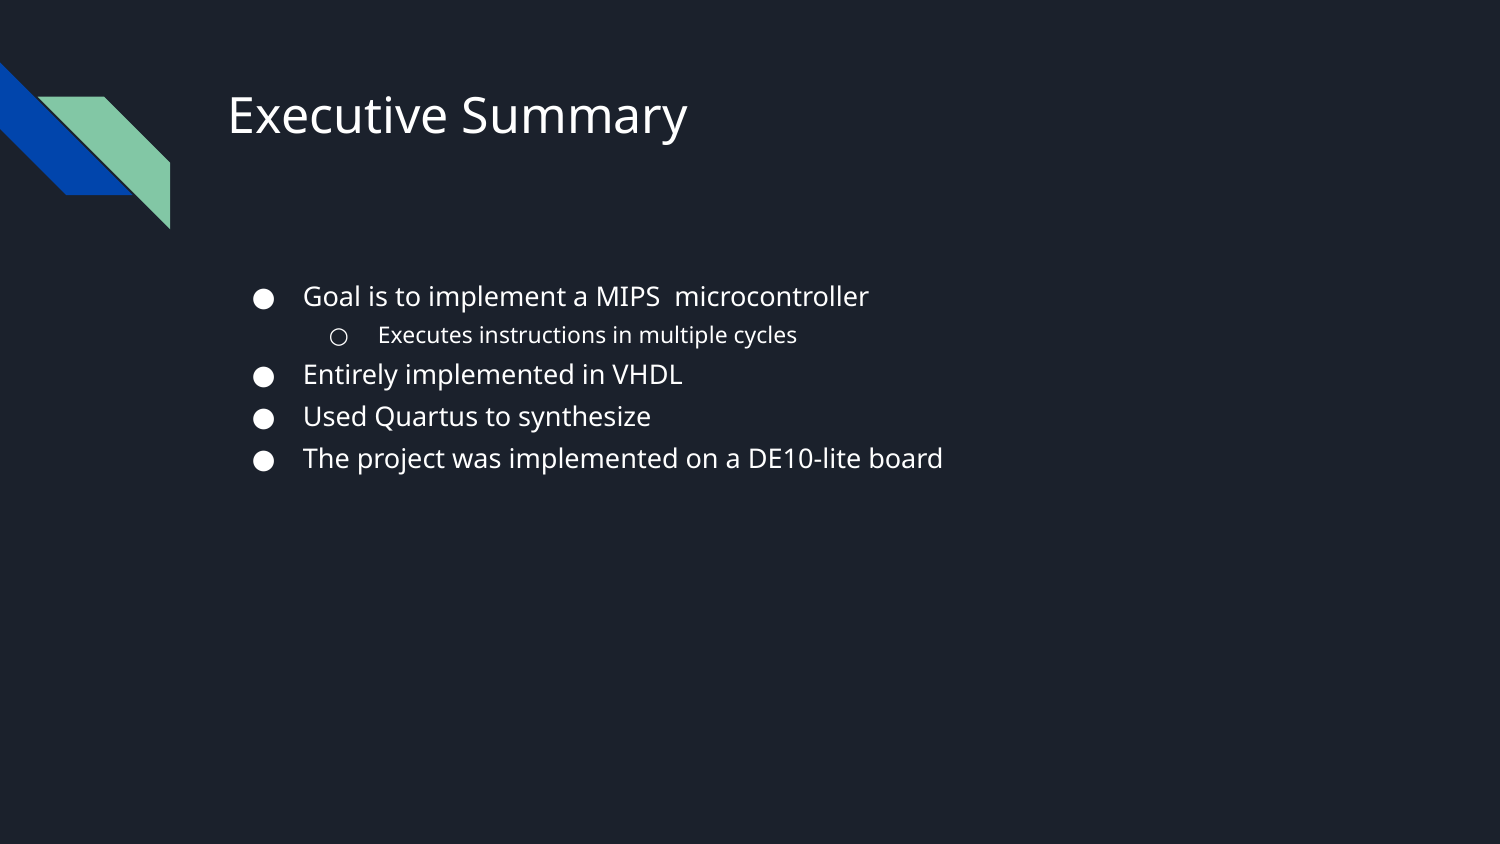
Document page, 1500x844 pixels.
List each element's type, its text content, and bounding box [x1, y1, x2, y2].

list Goal is to implement a MIPS microcontroller Executes instructions in multiple cycles Entirely implemented in VHDL Used Quartus to synthesize The project was implemented on a DE10-lite board [212, 257, 1368, 735]
title Executive Summary [212, 64, 1368, 215]
